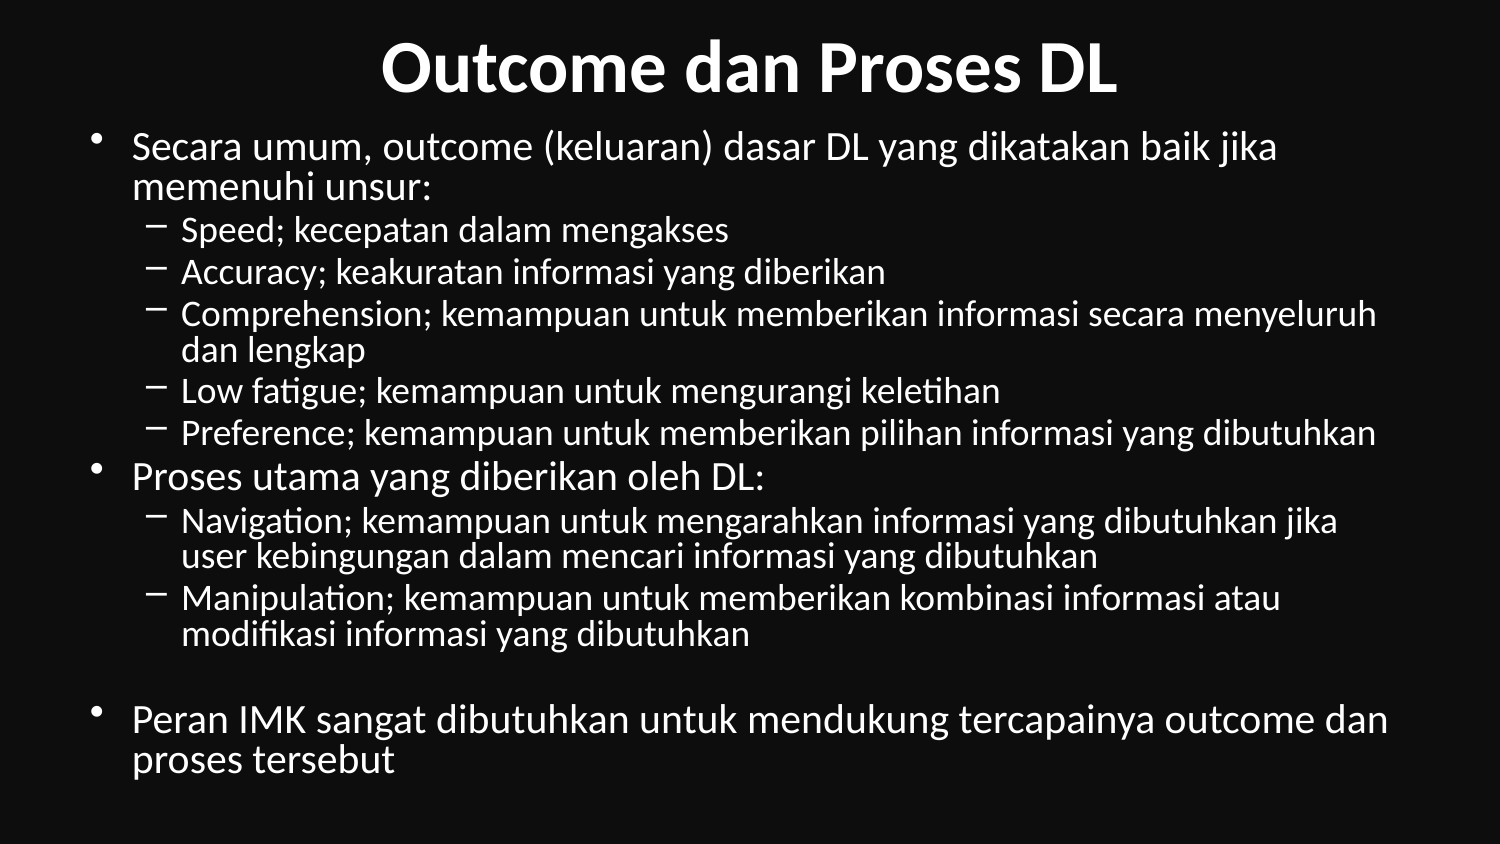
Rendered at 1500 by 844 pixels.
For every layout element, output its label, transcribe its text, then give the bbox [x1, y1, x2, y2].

list Secara umum, outcome (keluaran) dasar DL yang dikatakan baik jika memenuhi unsur: Speed; kecepatan dalam mengakses Accuracy; keakuratan informasi yang diberikan Comprehension; kemampuan untuk memberikan informasi secara menyeluruh dan lengkap Low fatigue; kemampuan untuk mengurangi keletihan Preference; kemampuan untuk memberikan pilihan informasi yang dibutuhkan Proses utama yang diberikan oleh DL: Navigation; kemampuan untuk mengarahkan informasi yang dibutuhkan jika user kebingungan dalam mencari informasi yang dibutuhkan Manipulation; kemampuan untuk memberikan kombinasi informasi atau modifikasi informasi yang dibutuhkan Peran IMK sangat dibutuhkan untuk mendukung tercapainya outcome dan proses tersebut [74, 120, 1426, 844]
title Outcome dan Proses DL [74, 3, 1426, 120]
